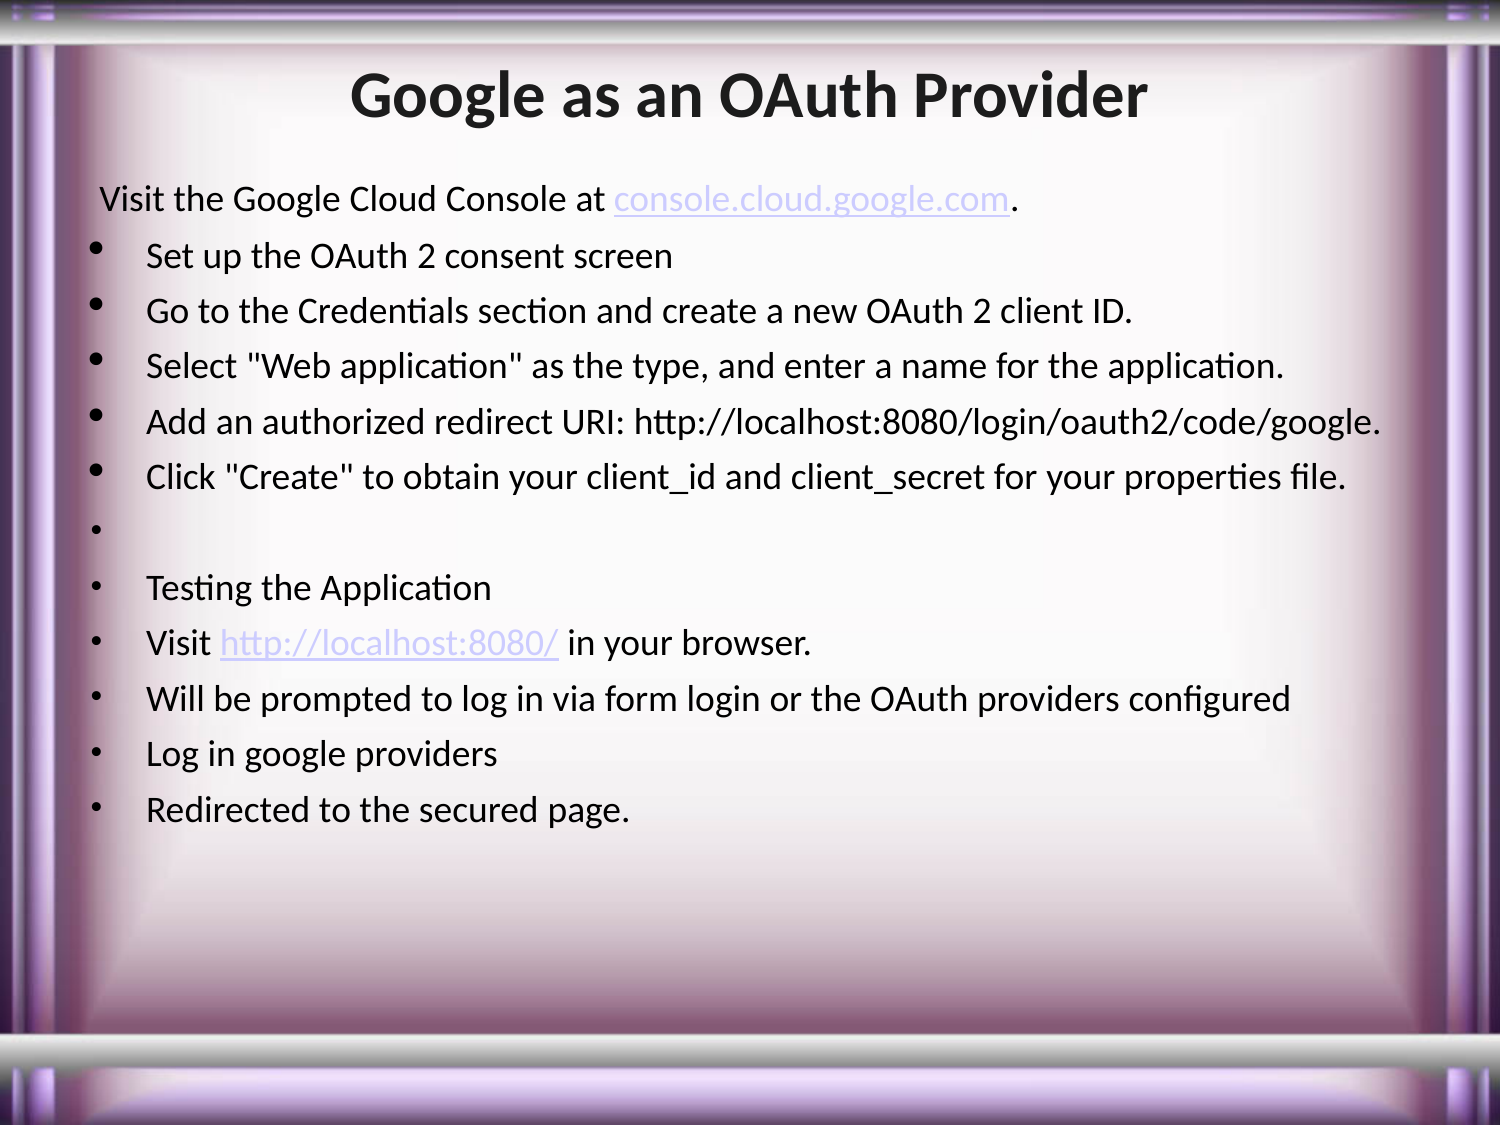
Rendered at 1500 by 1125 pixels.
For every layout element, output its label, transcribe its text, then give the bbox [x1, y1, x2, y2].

list Visit the Google Cloud Console at console.cloud.google.com. Set up the OAuth 2 consent screen Go to the Credentials section and create a new OAuth 2 client ID. Select "Web application" as the type, and enter a name for the application. Add an authorized redirect URI: http://localhost:8080/login/oauth2/code/google. Click "Create" to obtain your client_id and client_secret for your properties file. Testing the Application Visit http://localhost:8080/ in your browser. Will be prompted to log in via form login or the OAuth providers configured Log in google providers Redirected to the secured page. [75, 162, 1425, 1005]
picture [0, 0, 1500, 1125]
title Google as an OAuth Provider [75, 43, 1425, 139]
